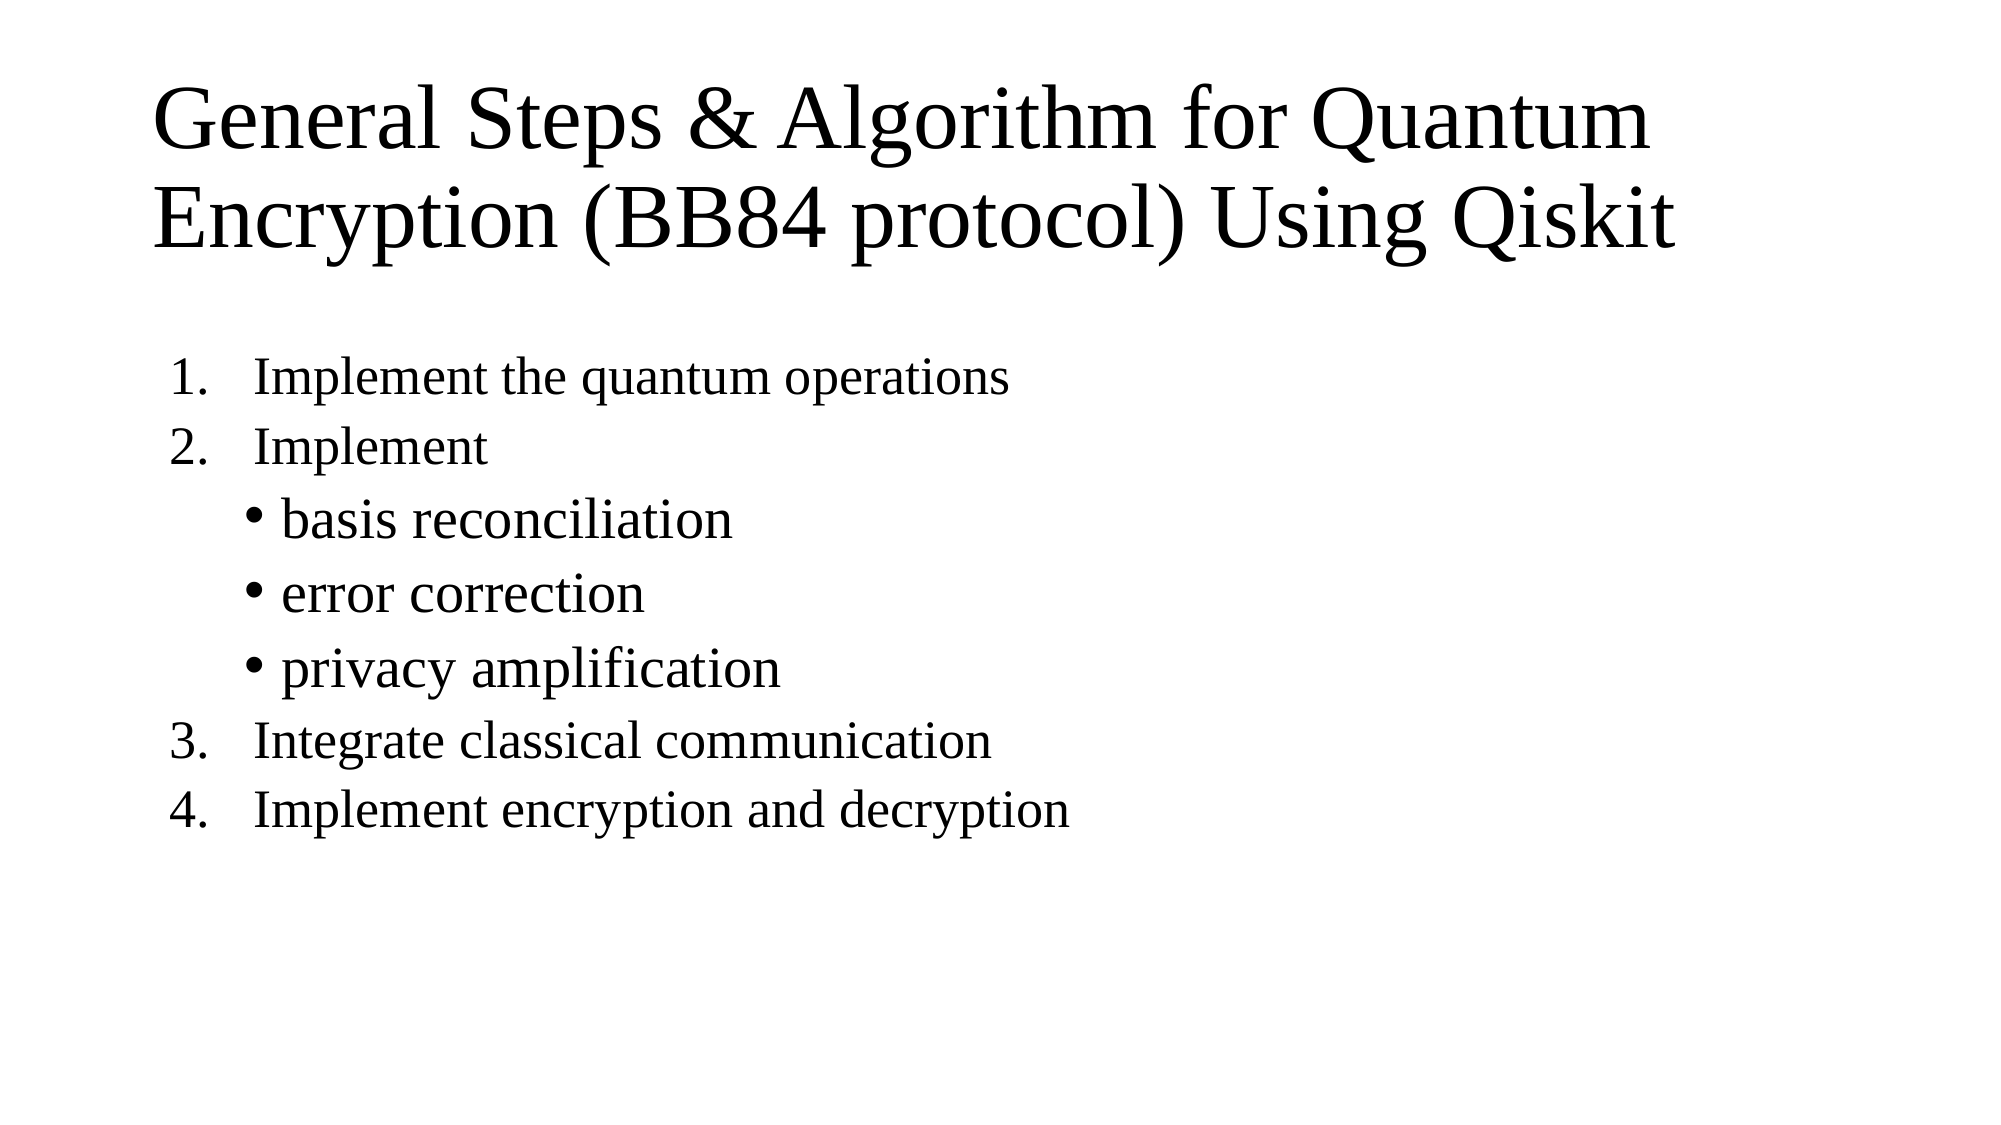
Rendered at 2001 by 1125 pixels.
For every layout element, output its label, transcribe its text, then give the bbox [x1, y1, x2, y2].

list Implement the quantum operations Implement basis reconciliation error correction privacy amplification Integrate classical communication Implement encryption and decryption [154, 328, 1300, 982]
title General Steps & Algorithm for Quantum Encryption (BB84 protocol) Using Qiskit [137, 59, 1863, 278]
